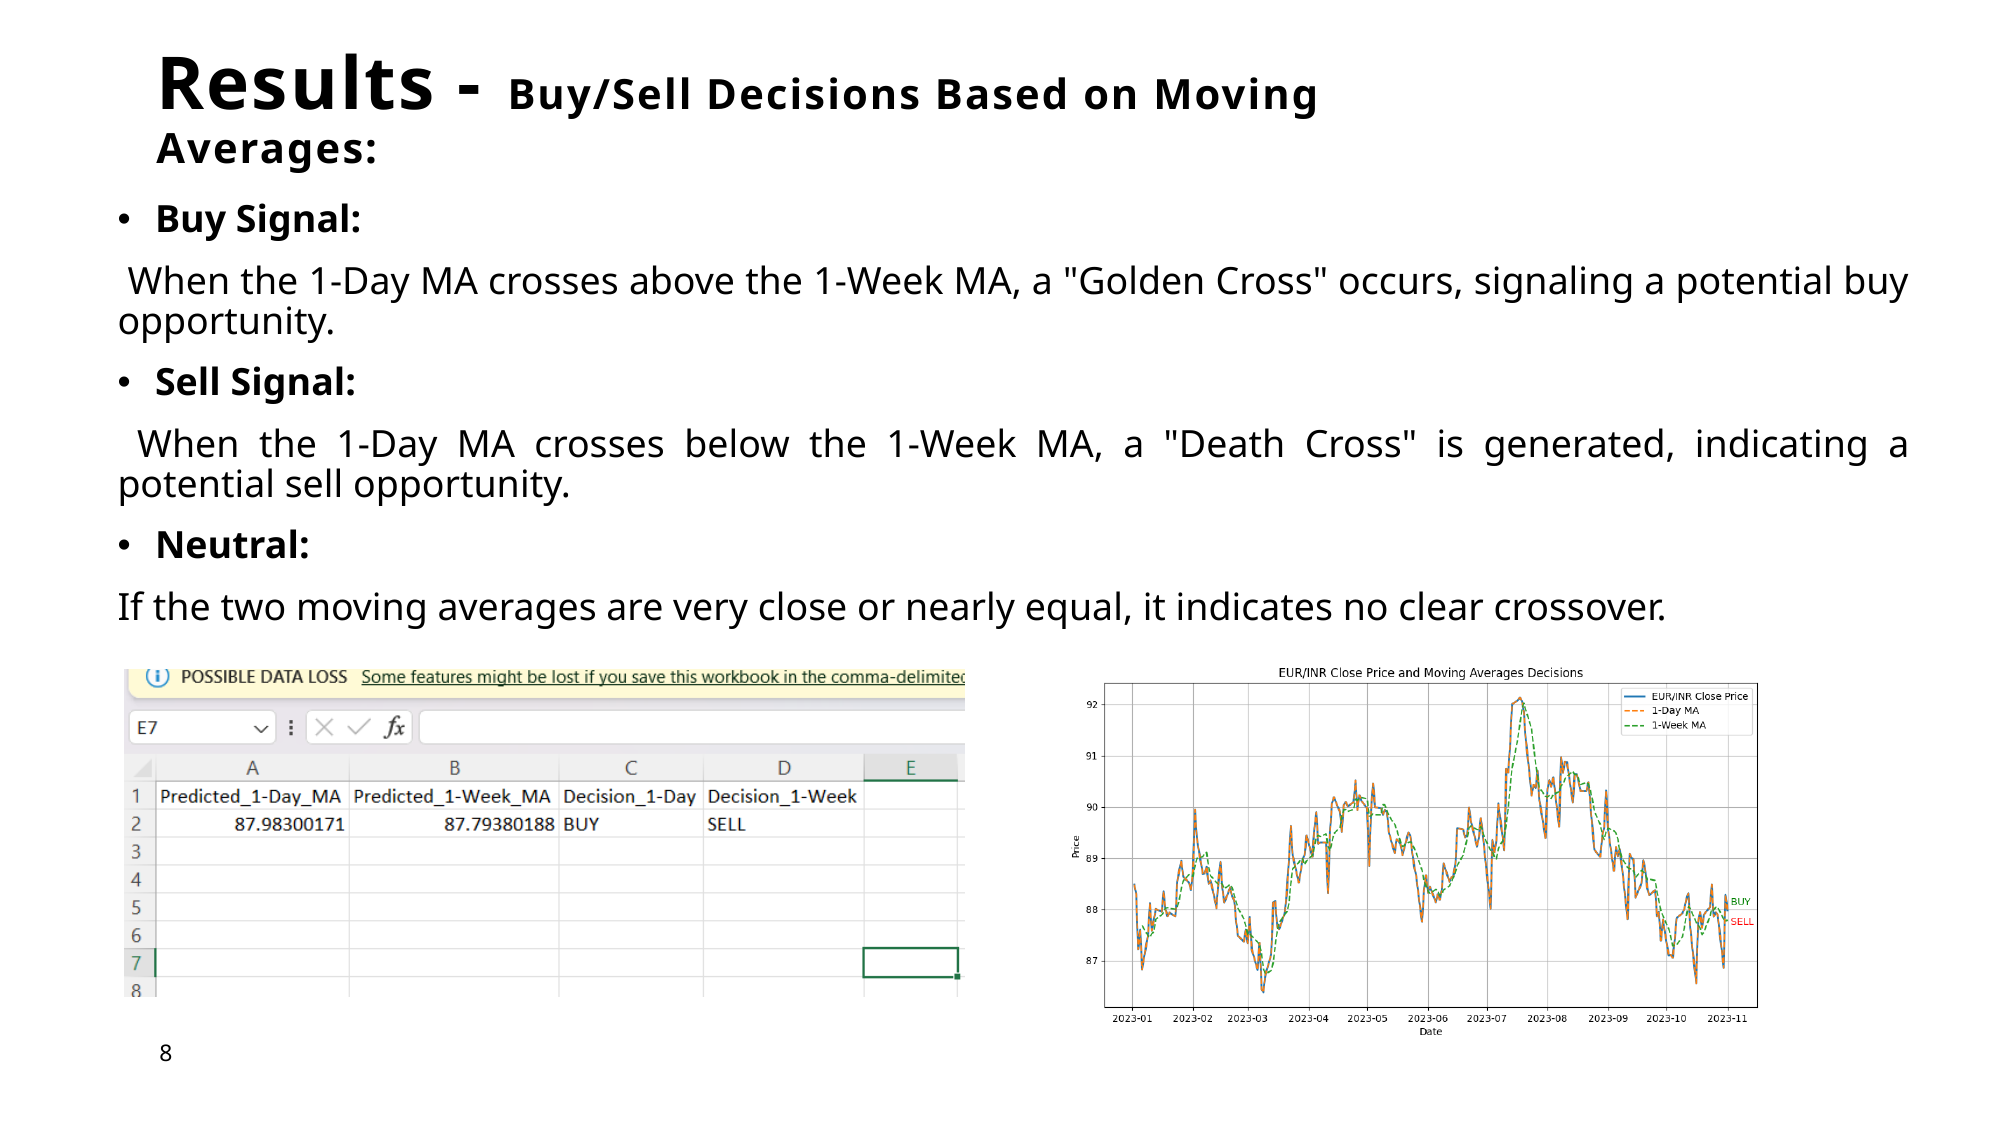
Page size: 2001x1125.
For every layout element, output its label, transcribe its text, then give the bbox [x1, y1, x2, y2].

picture [124, 669, 965, 998]
title Results - Buy/Sell Decisions Based on Moving Averages: [156, 72, 1483, 173]
slide_number 8 [159, 1038, 246, 1080]
picture [999, 632, 1841, 1053]
text_box Buy Signal: When the 1-Day MA crosses above the 1-Week MA, a "Golden Cross" occurs, signaling a potential buy opportunity. Sell Signal: When the 1-Day MA crosses below the 1-Week MA, a "Death Cross" is generated, indicating a potential sell opportunity. Neutral: If the two moving averages are very close or nearly equal, it indicates no clear crossover. [102, 193, 1926, 649]
